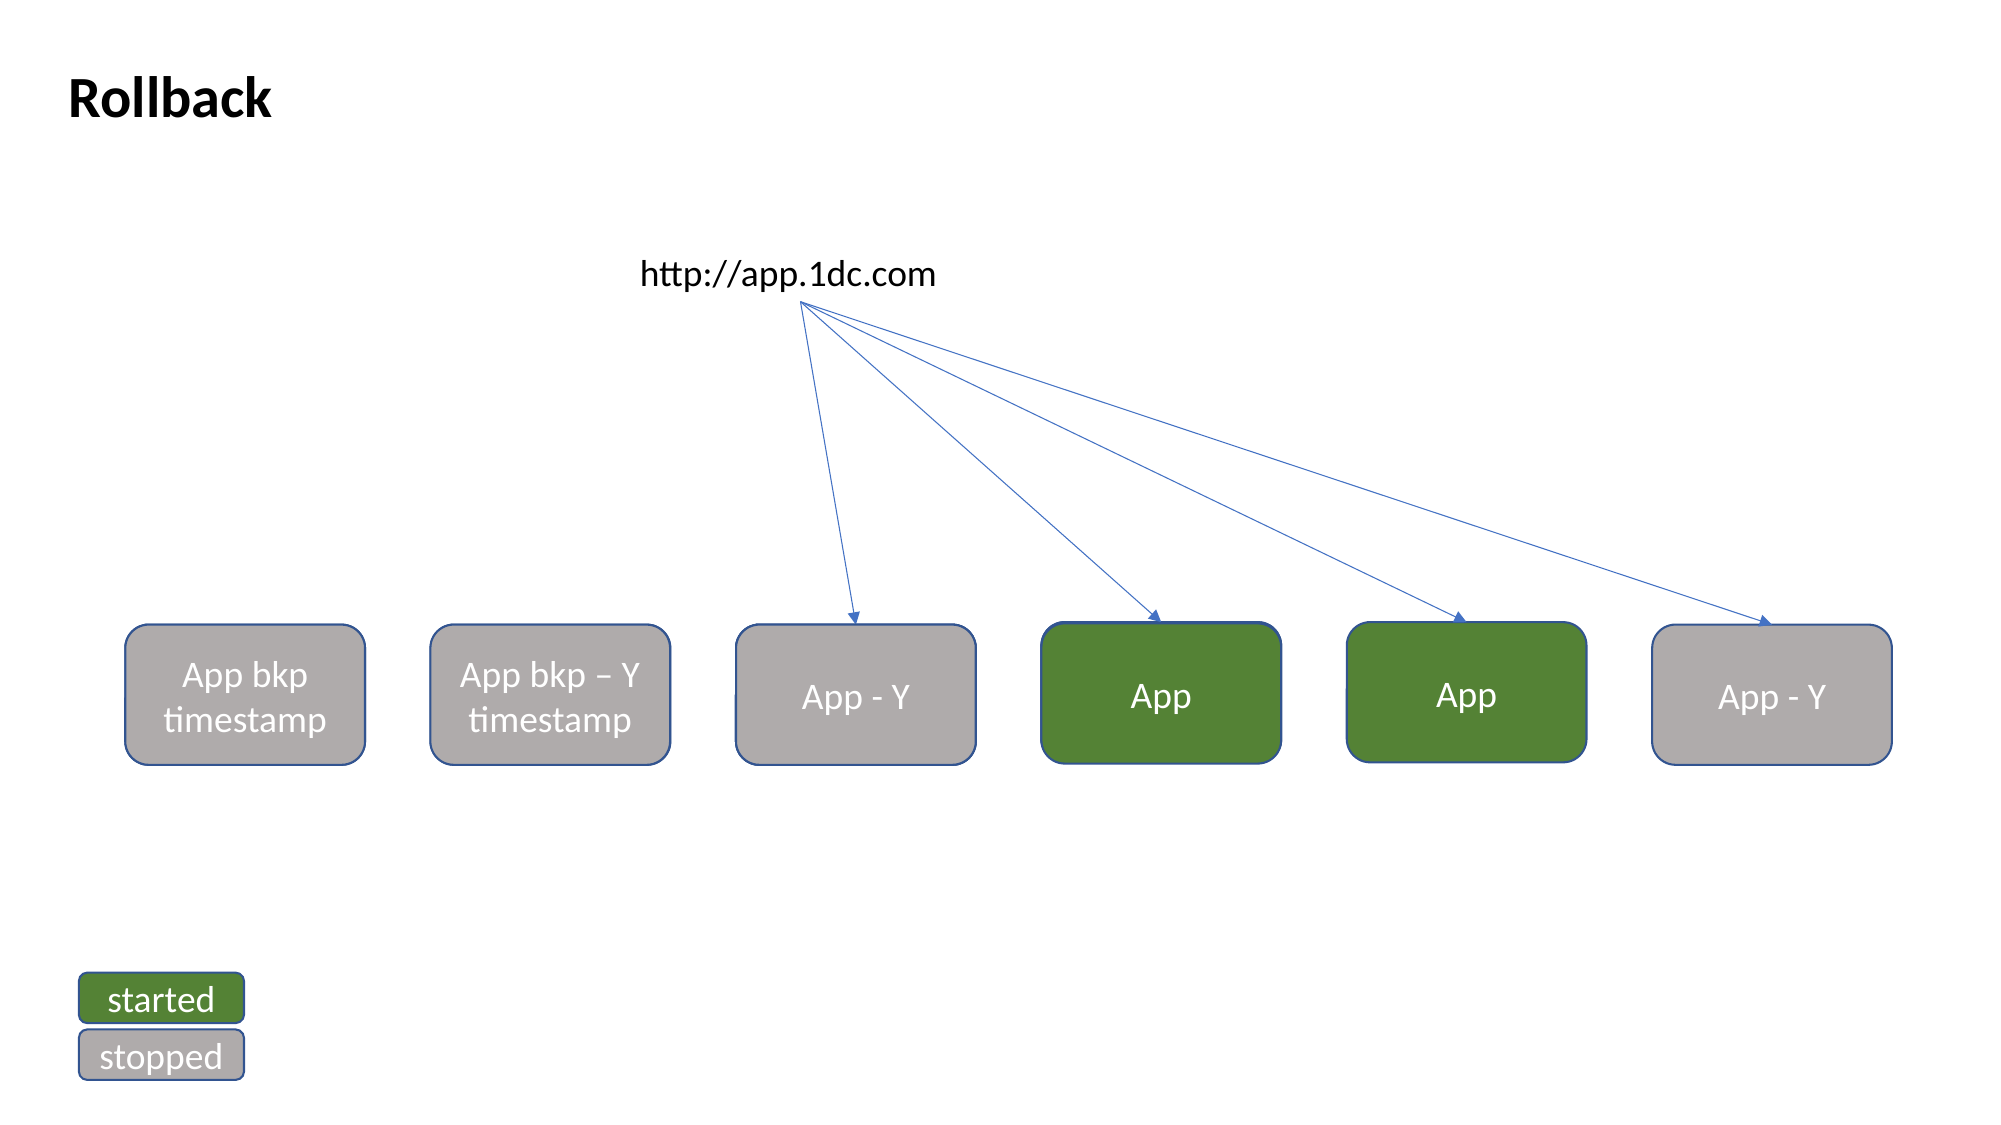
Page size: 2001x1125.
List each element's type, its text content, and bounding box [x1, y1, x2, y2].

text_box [800, 302, 856, 625]
text_box App bkp timestamp [124, 623, 367, 766]
text_box Rollback [54, 51, 1041, 137]
text_box App - Y [1651, 623, 1893, 766]
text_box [856, 302, 1773, 625]
text_box App bkp – Y timestamp [429, 623, 672, 766]
text_box App [1345, 625, 1588, 764]
text_box App - Y [734, 623, 977, 766]
text_box started [77, 971, 246, 1025]
text_box stopped [77, 1028, 246, 1081]
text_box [856, 302, 1162, 623]
text_box App [1040, 625, 1283, 765]
text_box http://app.1dc.com [625, 241, 976, 302]
